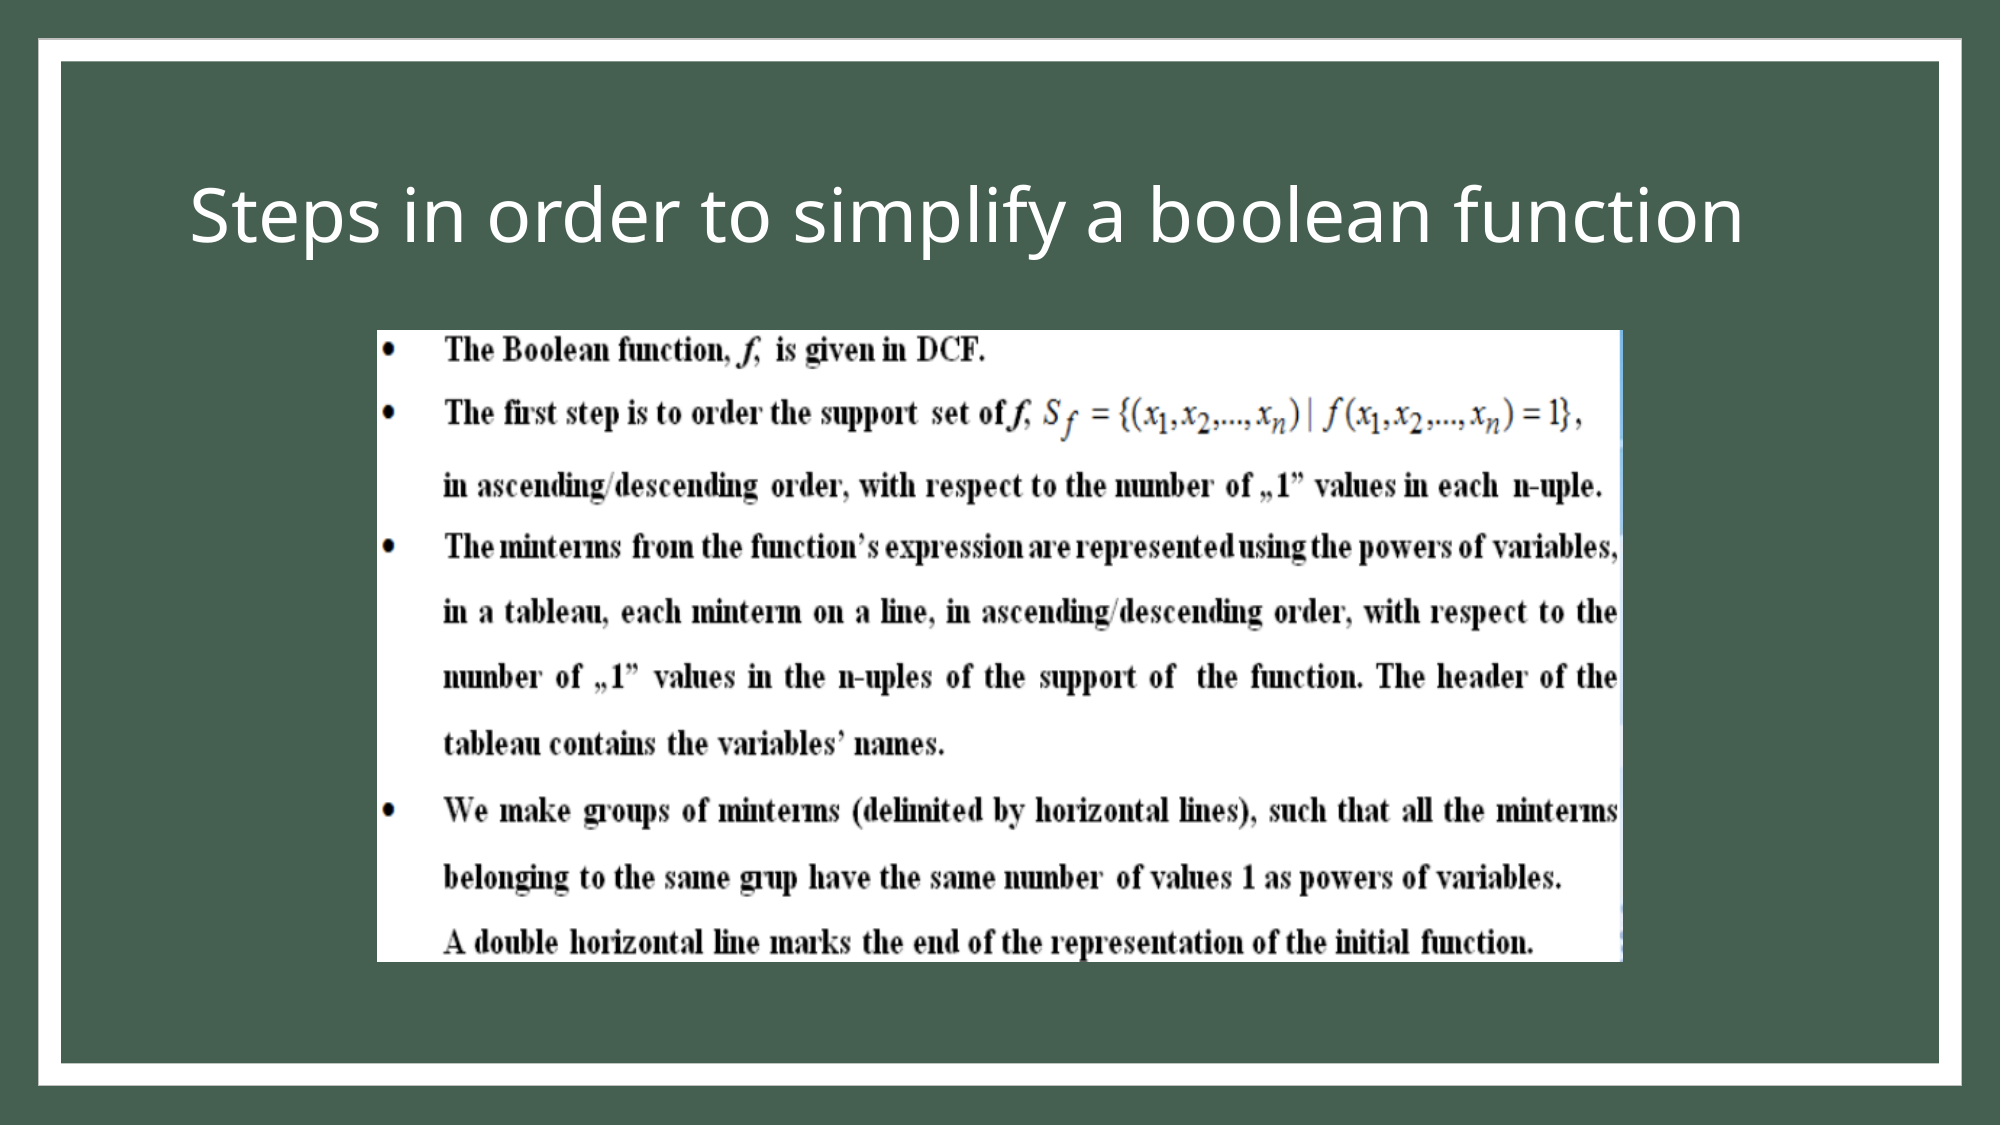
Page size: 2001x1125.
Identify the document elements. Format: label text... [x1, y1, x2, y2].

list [377, 330, 1623, 962]
title Steps in order to simplify a boolean function [174, 105, 1825, 331]
